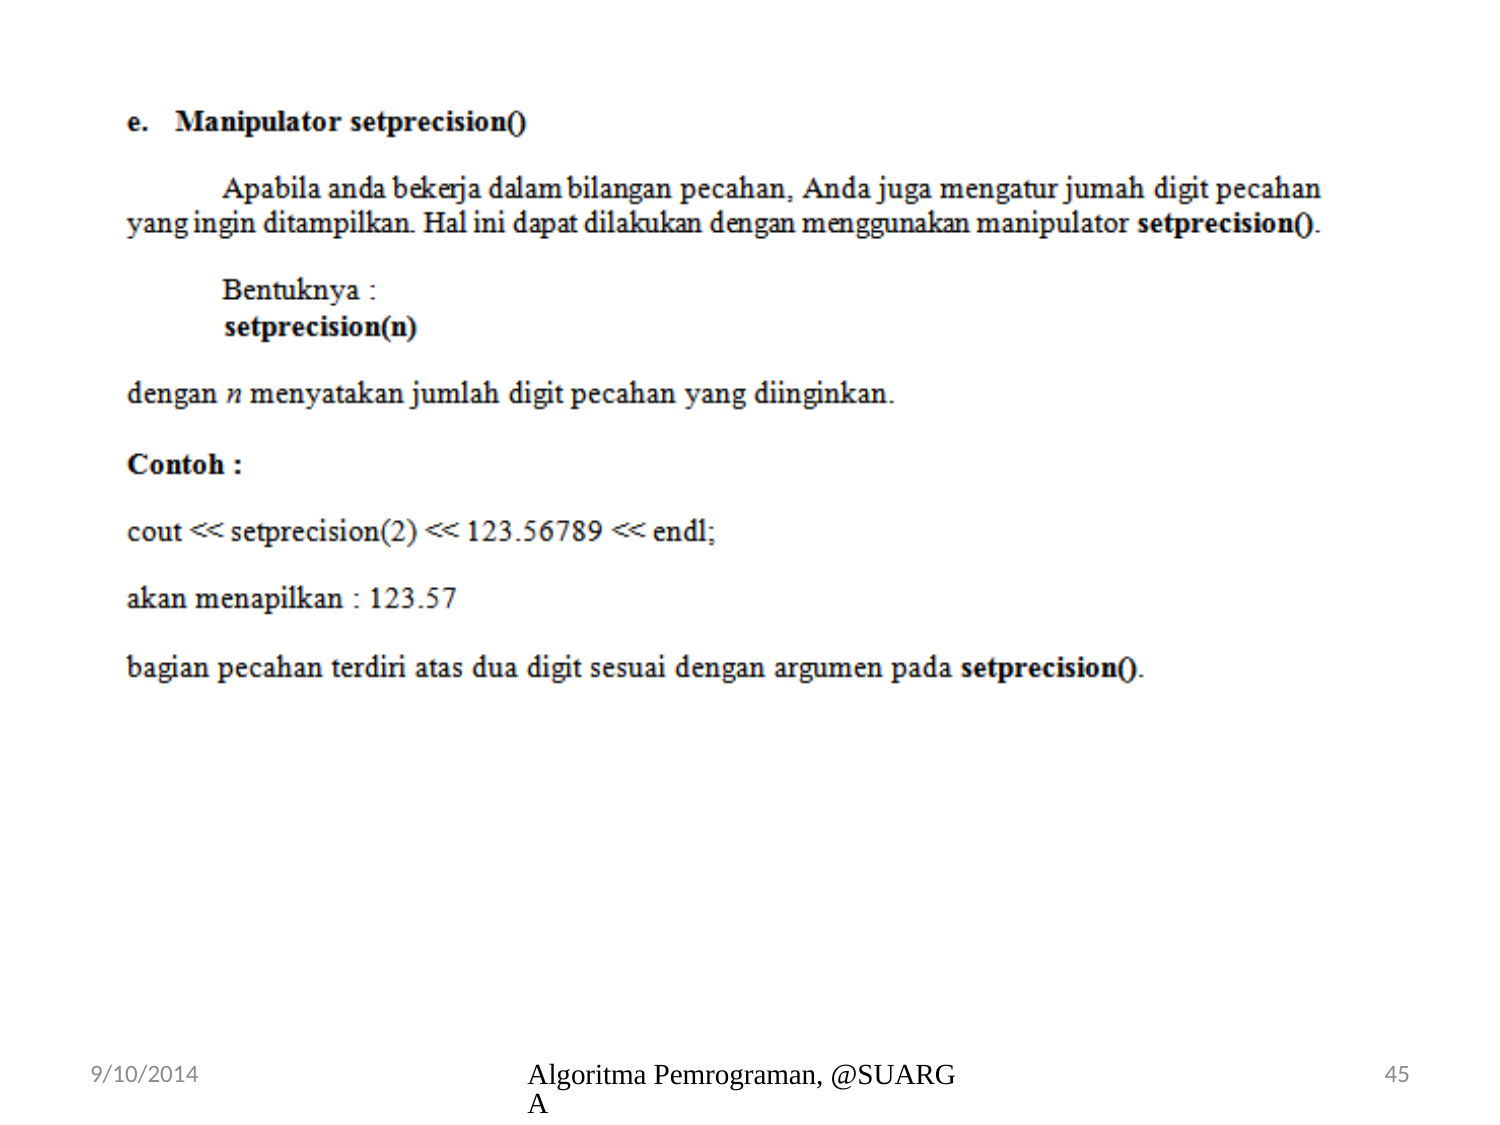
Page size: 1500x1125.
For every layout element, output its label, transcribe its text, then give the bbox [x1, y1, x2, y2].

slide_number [75, 1042, 425, 1103]
footer Algoritma Pemrograman, @SUARGA [512, 1042, 988, 1103]
picture [99, 99, 1363, 715]
slide_number 45 [1074, 1042, 1425, 1103]
